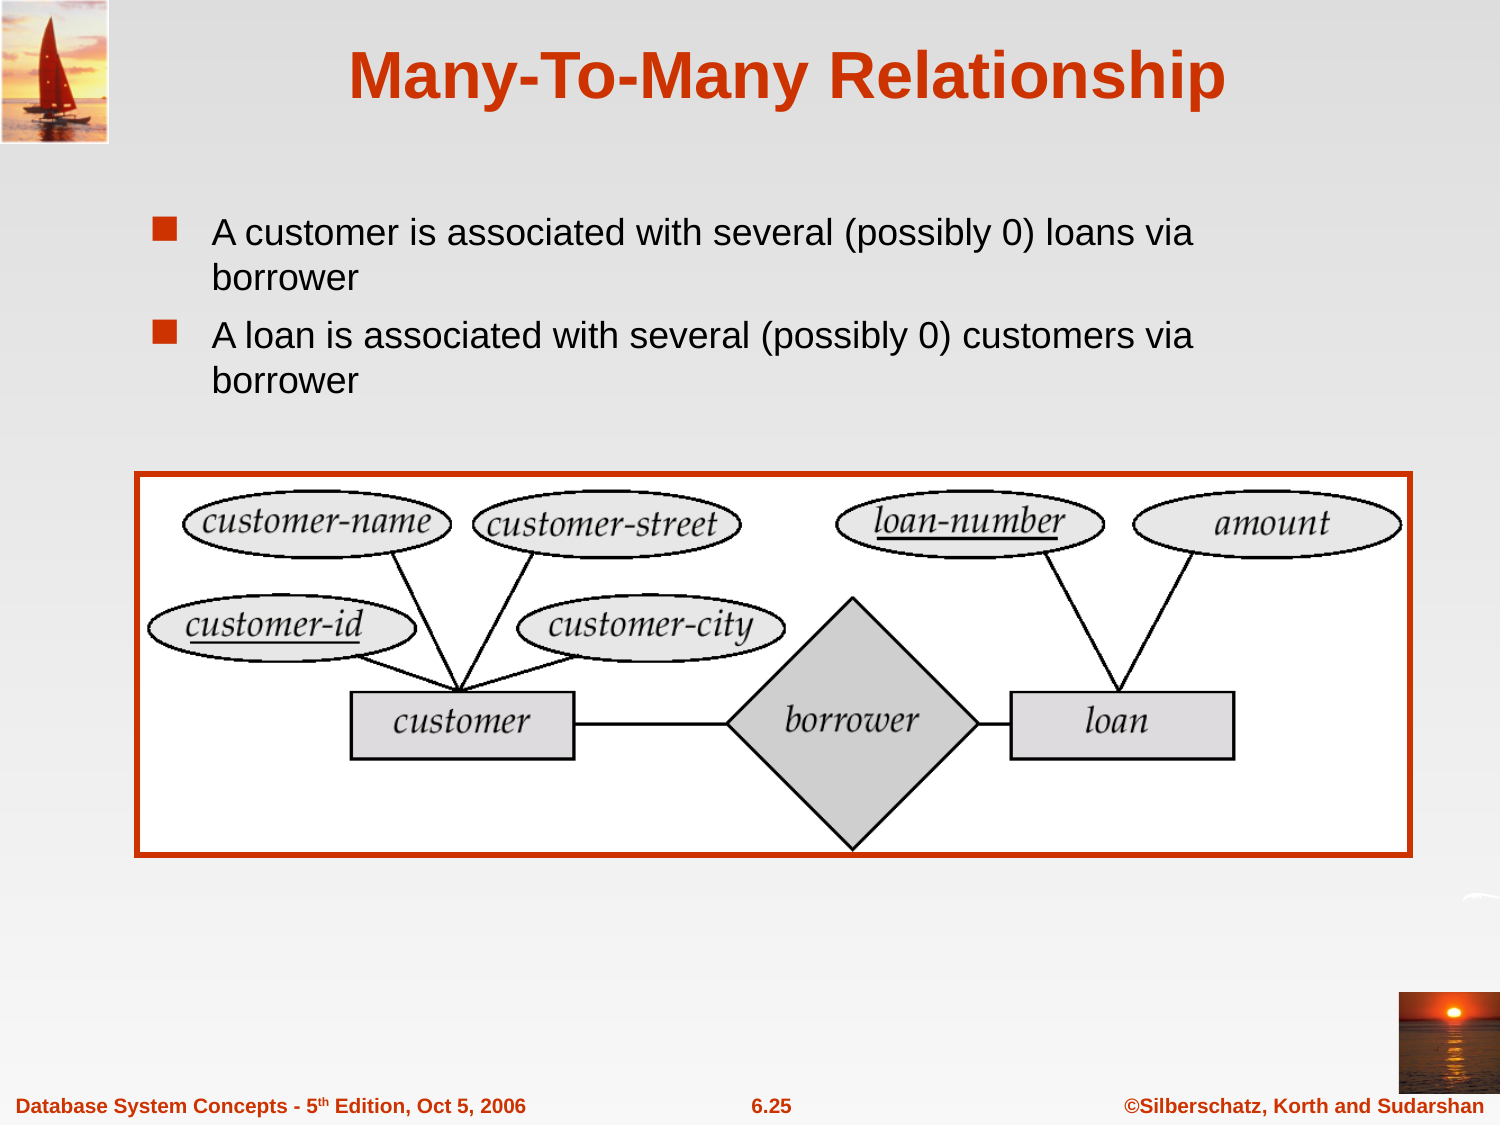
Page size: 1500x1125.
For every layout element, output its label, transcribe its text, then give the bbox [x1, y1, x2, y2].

picture [1398, 992, 1500, 1094]
picture [0, 0, 109, 144]
list A customer is associated with several (possibly 0) loans via borrower A loan is associated with several (possibly 0) customers via borrower [140, 200, 1294, 455]
picture [140, 477, 1408, 852]
title Many-To-Many Relationship [125, 18, 1452, 120]
